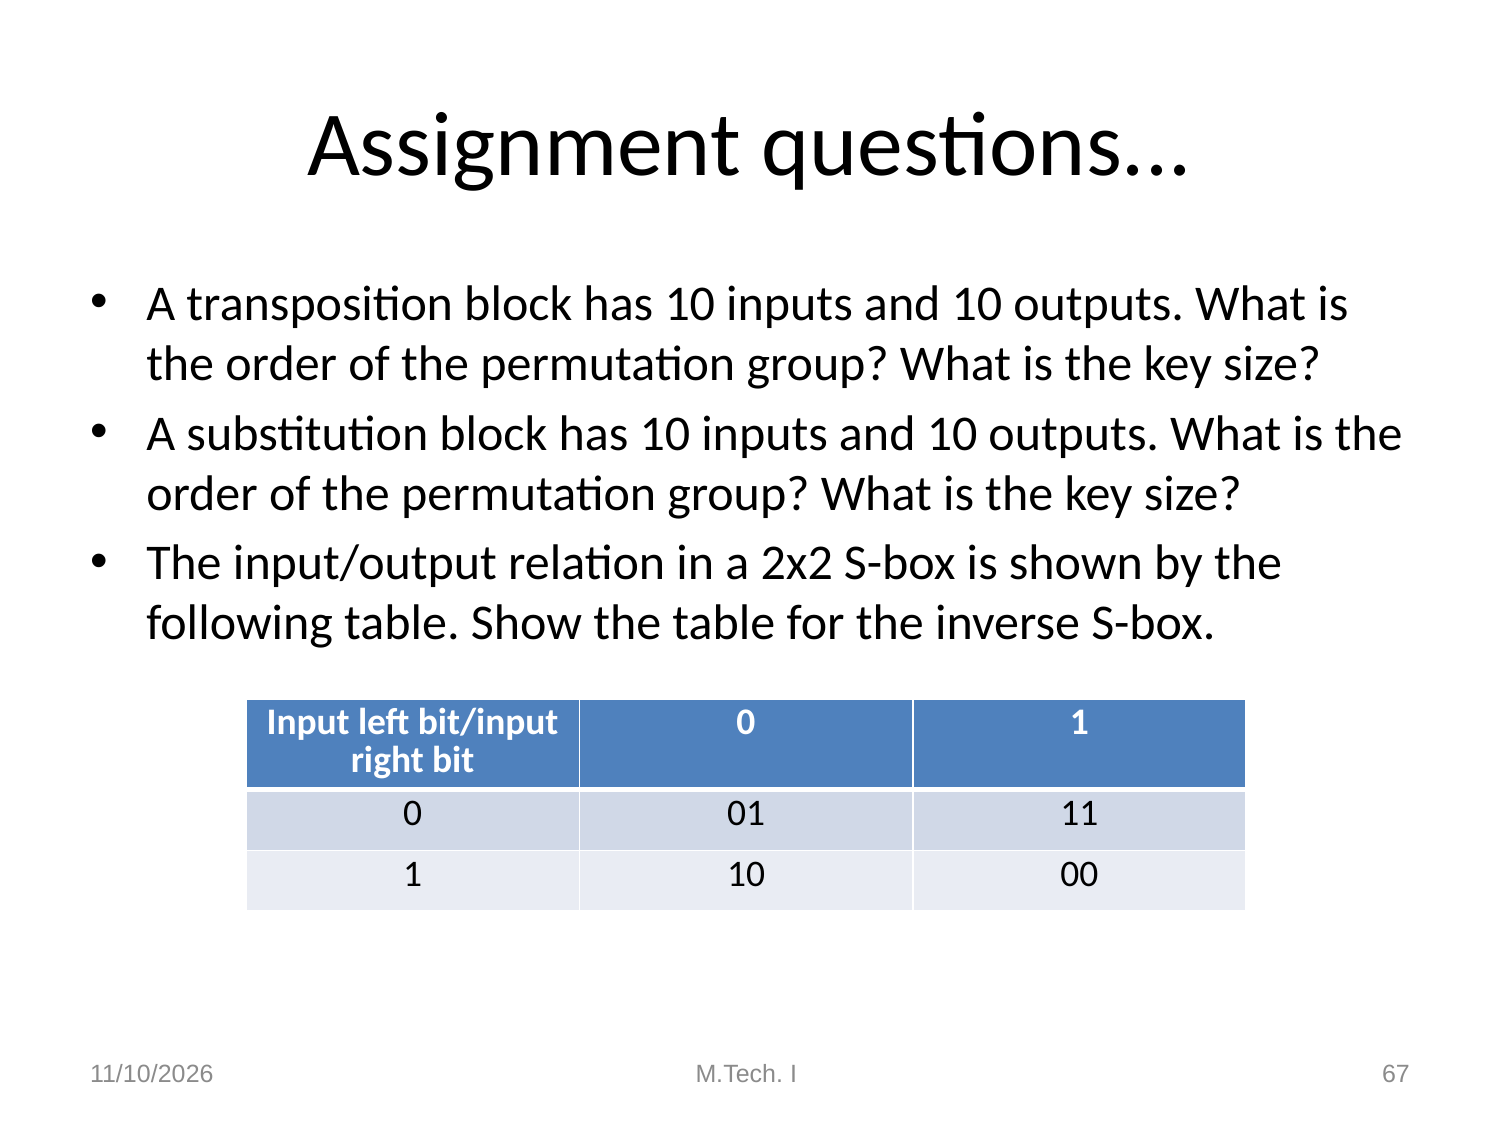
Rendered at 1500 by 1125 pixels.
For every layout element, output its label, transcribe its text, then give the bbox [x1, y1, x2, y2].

table_cell 10 [580, 851, 912, 910]
table_header 0 [580, 700, 912, 787]
table_cell 01 [580, 792, 912, 850]
table_cell 0 [247, 792, 579, 850]
footer M.Tech. I [512, 1042, 988, 1103]
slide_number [75, 1042, 425, 1103]
table_cell 11 [914, 792, 1245, 850]
table_cell 1 [247, 851, 579, 910]
title Assignment questions... [75, 45, 1425, 233]
table_header Input left bit/input right bit [247, 700, 579, 787]
table_cell 00 [914, 851, 1245, 910]
slide_number 67 [1074, 1042, 1425, 1103]
table_header 1 [914, 700, 1245, 787]
list A transposition block has 10 inputs and 10 outputs. What is the order of the permutation group? What is the key size? A substitution block has 10 inputs and 10 outputs. What is the order of the permutation group? What is the key size? The input/output relation in a 2x2 S-box is shown by the following table. Show the table for the inverse S-box. [75, 262, 1425, 1005]
